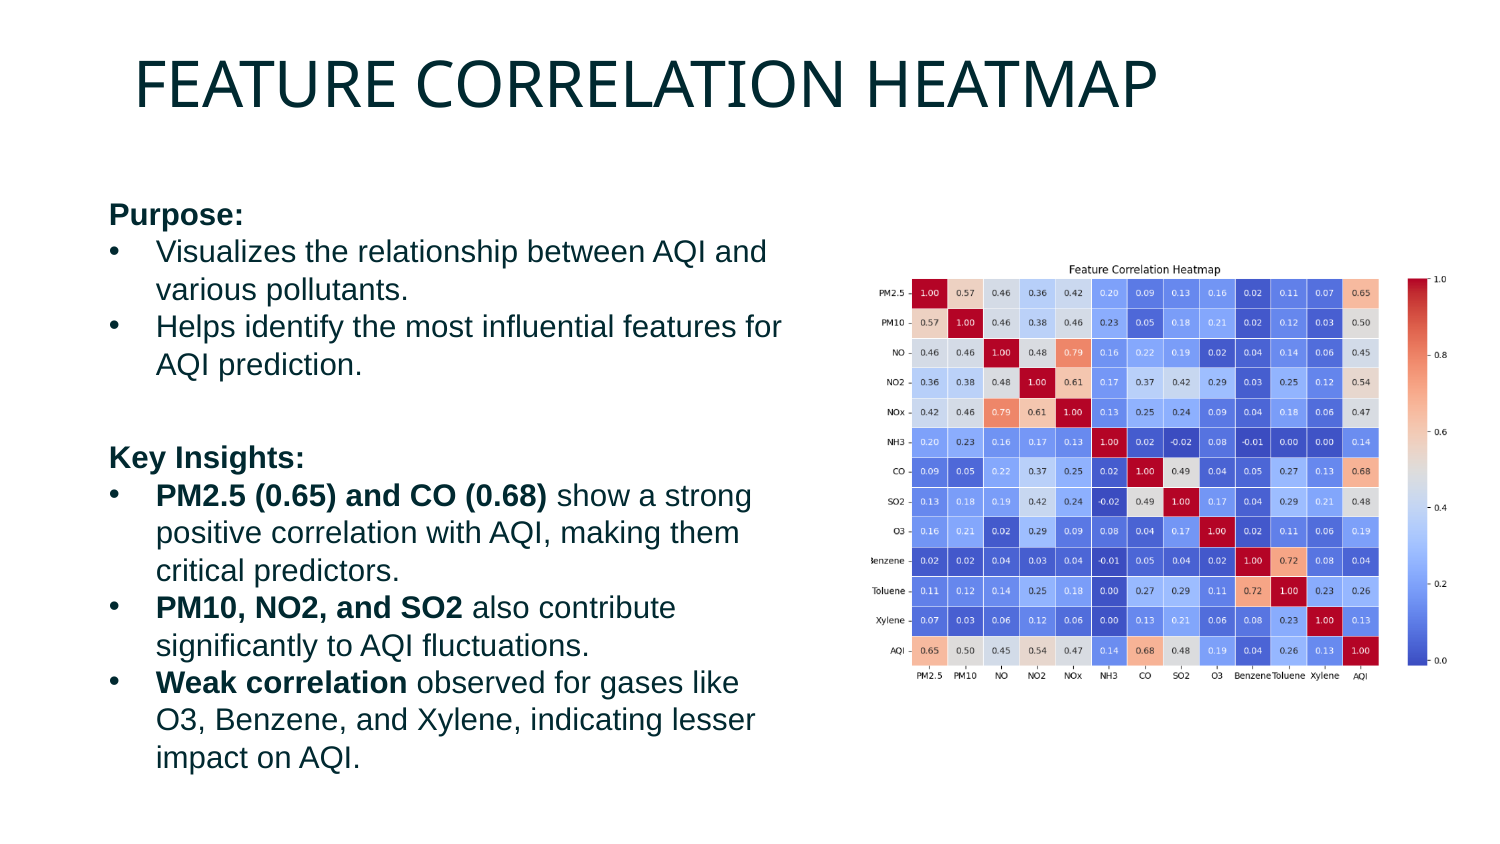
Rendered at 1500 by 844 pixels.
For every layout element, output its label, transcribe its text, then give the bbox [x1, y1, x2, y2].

list Purpose: Visualizes the relationship between AQI and various pollutants. Helps identify the most influential features for AQI prediction. Key Insights: PM2.5 (0.65) and CO (0.68) show a strong positive correlation with AQI, making them critical predictors. PM10, NO2, and SO2 also contribute significantly to AQI fluctuations. Weak correlation observed for gases like O3, Benzene, and Xylene, indicating lesser impact on AQI. [93, 167, 815, 820]
title FEATURE CORRELATION HEATMAP [118, 35, 1382, 128]
picture [870, 258, 1472, 700]
